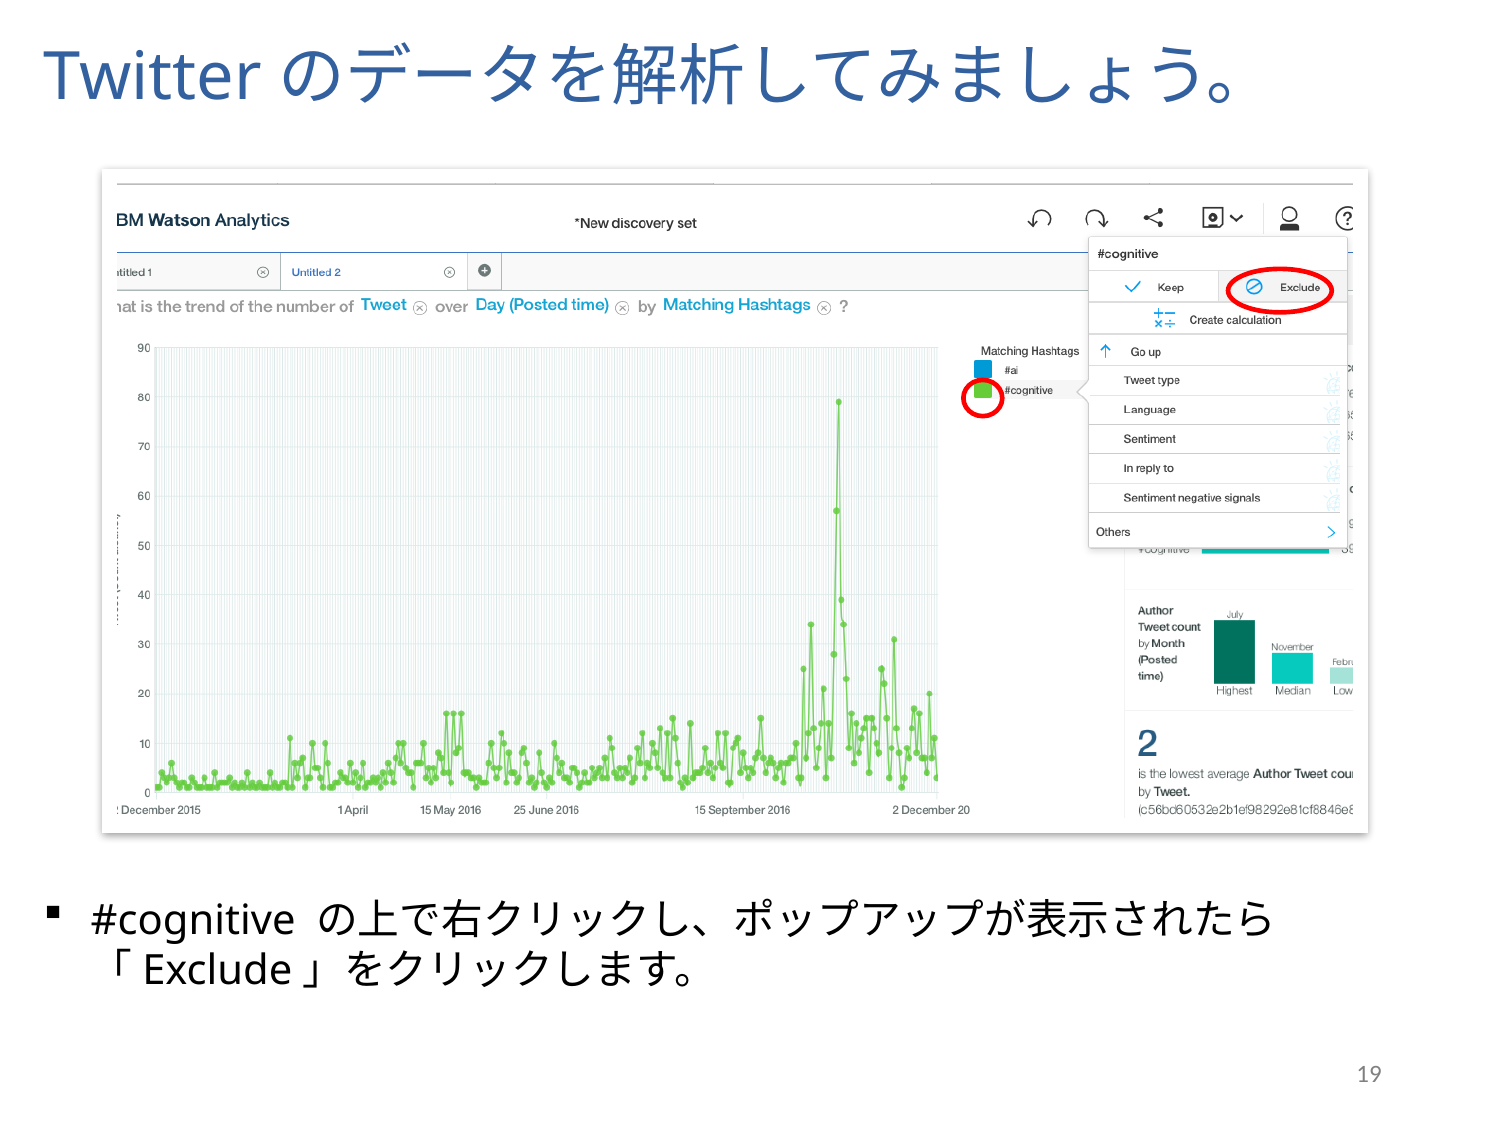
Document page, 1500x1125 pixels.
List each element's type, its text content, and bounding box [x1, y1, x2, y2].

text_box Twitterのデータを解析してみましょう。 [28, 26, 1500, 221]
picture [116, 182, 1353, 819]
slide_number 19 [1059, 1042, 1397, 1103]
text_box #cognitive の上で右クリックし、ポップアップが表示されたら「Exclude」をクリックします。 [28, 885, 1397, 1001]
